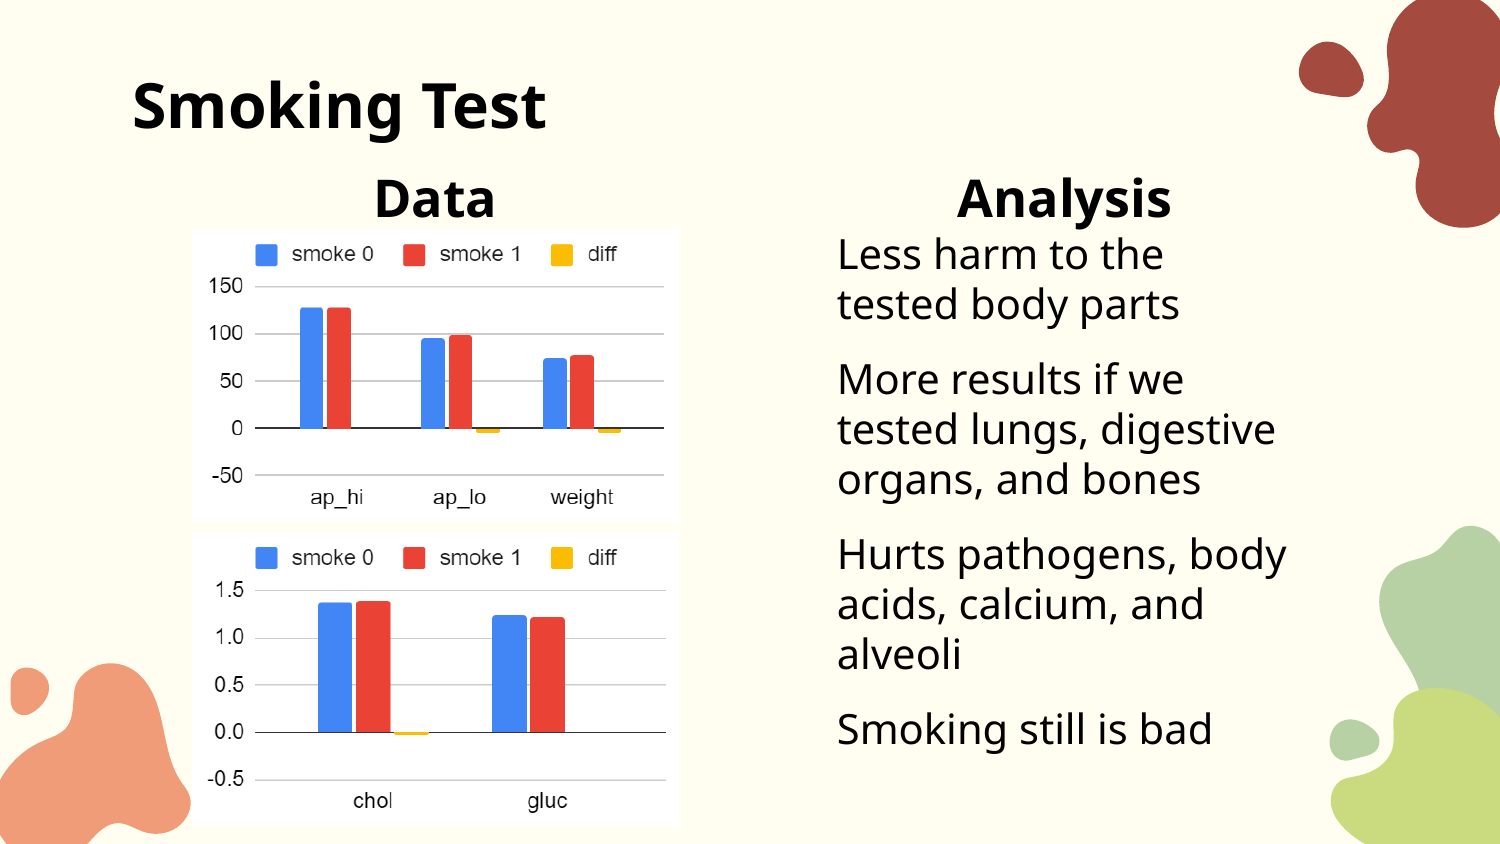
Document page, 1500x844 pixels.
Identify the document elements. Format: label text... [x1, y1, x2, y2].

picture [192, 229, 679, 523]
picture [191, 532, 679, 827]
title Analysis [821, 150, 1308, 220]
title Smoking Test [116, 51, 1377, 145]
title Data [192, 150, 679, 220]
list Less harm to the tested body parts More results if we tested lungs, digestive organs, and bones Hurts pathogens, body acids, calcium, and alveoli Smoking still is bad [821, 220, 1308, 573]
